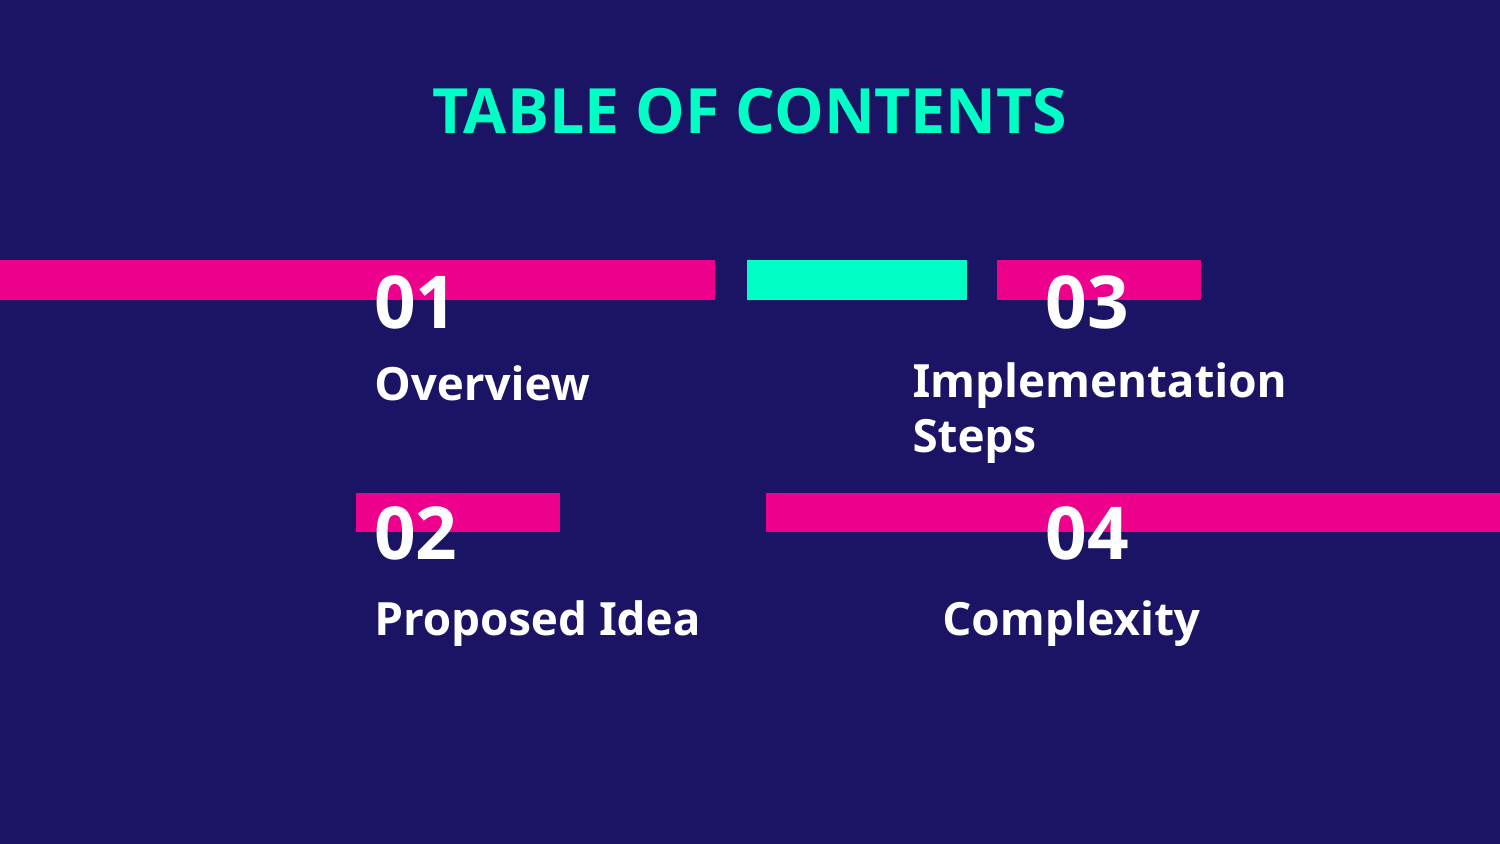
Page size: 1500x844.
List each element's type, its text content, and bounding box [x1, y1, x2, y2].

subtitle Implementation Steps [897, 351, 1336, 422]
title 04 [789, 534, 1145, 574]
subtitle Complexity [860, 589, 1215, 660]
title 01 [359, 303, 715, 343]
subtitle Proposed Idea [359, 589, 768, 660]
title TABLE OF CONTENTS [209, 56, 1291, 166]
title 02 [359, 534, 715, 574]
subtitle Overview [359, 354, 715, 425]
title 03 [789, 303, 1145, 343]
